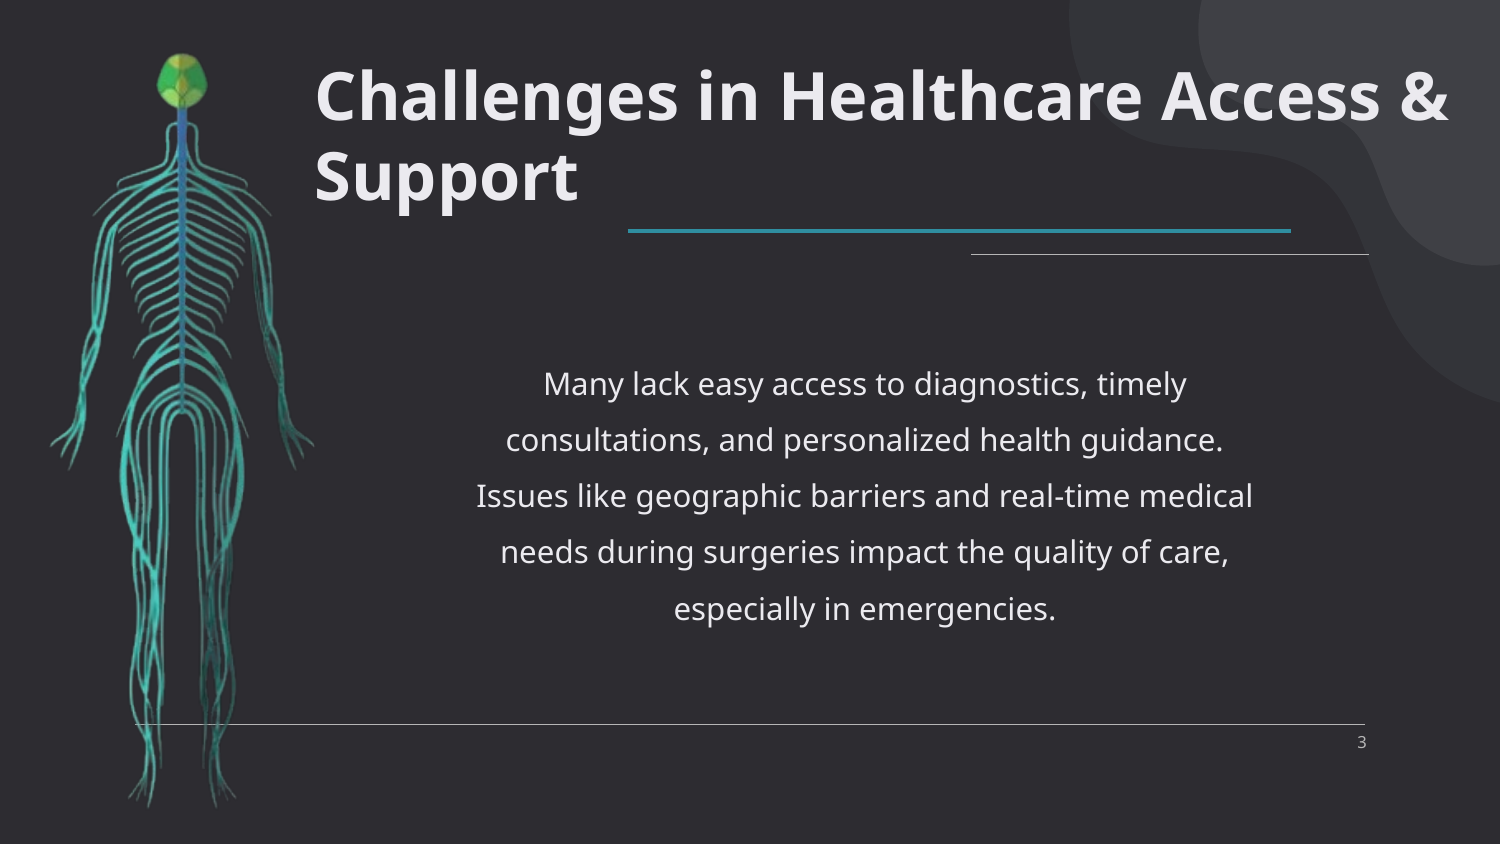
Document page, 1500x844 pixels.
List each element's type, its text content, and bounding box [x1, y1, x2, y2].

slide_number 3 [1291, 731, 1382, 756]
title Challenges in Healthcare Access & Support [599, 39, 1500, 137]
subtitle Many lack easy access to diagnostics, timely consultations, and personalized health guidance. Issues like geographic barriers and real-time medical needs during surgeries impact the quality of care, especially in emergencies. [599, 296, 1273, 731]
picture [0, 19, 595, 844]
